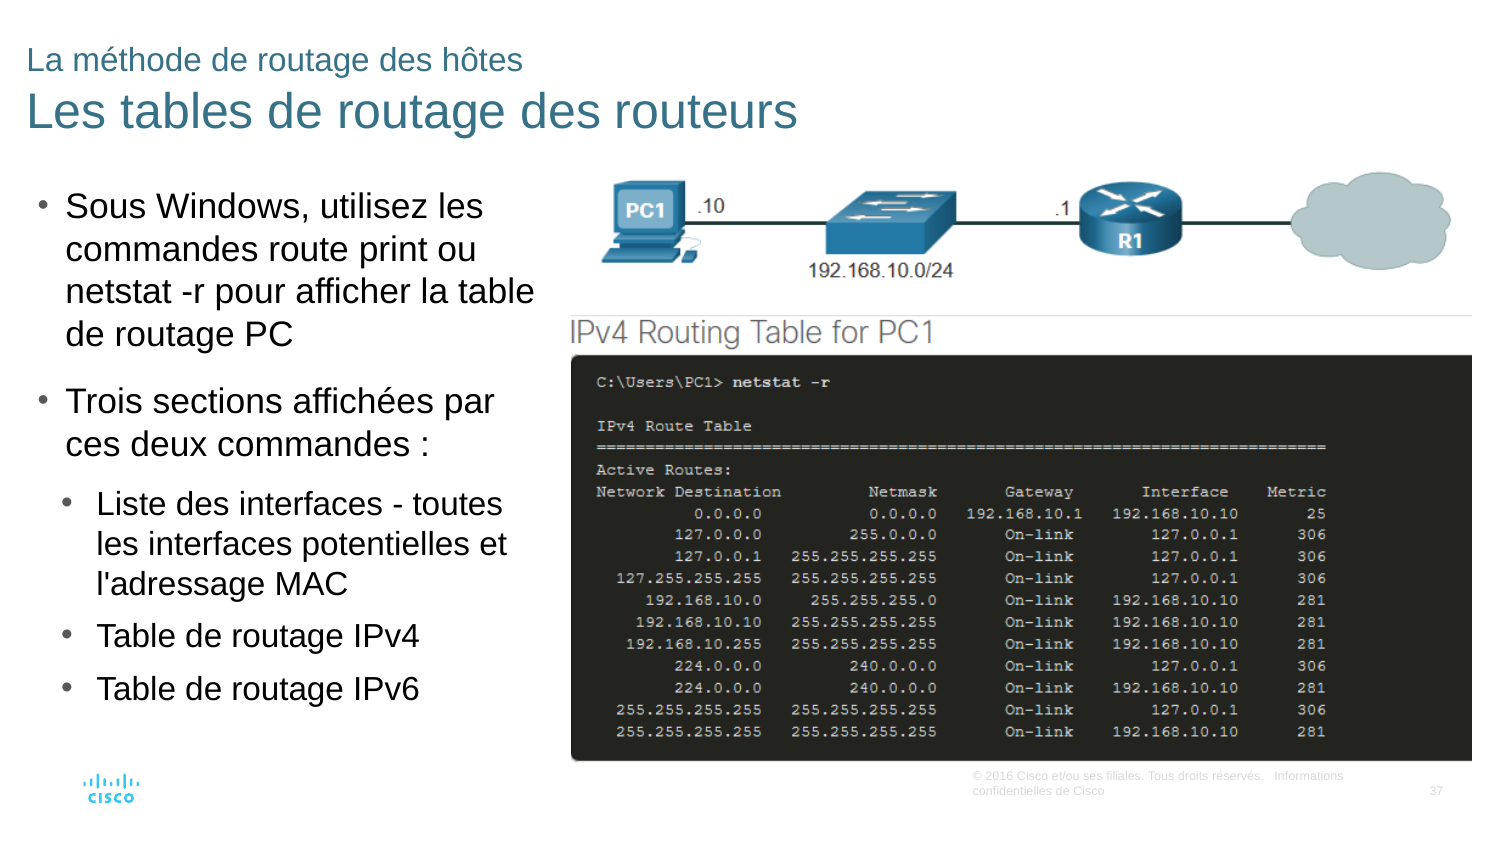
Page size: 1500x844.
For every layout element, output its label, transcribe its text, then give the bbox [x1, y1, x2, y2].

title La méthode de routage des hôtes Les tables de routage des routeurs [11, 26, 1500, 151]
list Sous Windows, utilisez les commandes route print ou netstat -r pour afficher la table de routage PC Trois sections affichées par ces deux commandes : Liste des interfaces - toutes les interfaces potentielles et l'adressage MAC Table de routage IPv4 Table de routage IPv6 [22, 175, 559, 799]
picture [571, 152, 1472, 767]
